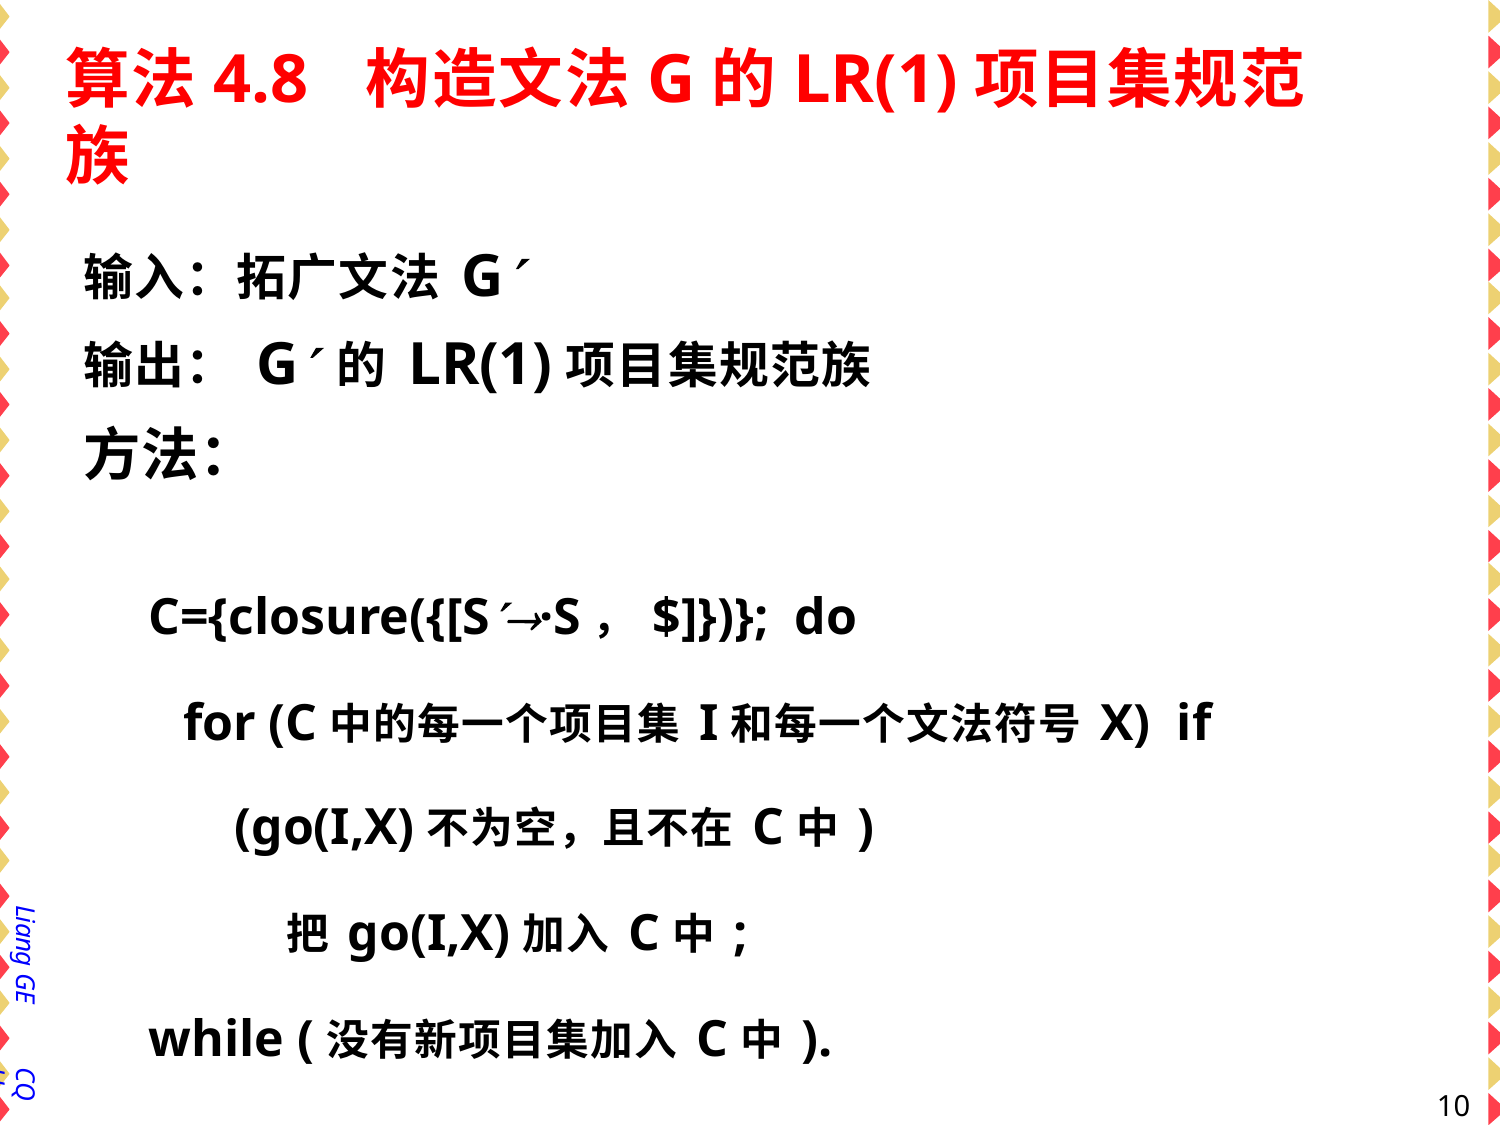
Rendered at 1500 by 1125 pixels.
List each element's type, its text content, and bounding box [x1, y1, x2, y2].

text_box 103 [1434, 1084, 1483, 1125]
title 算法4.8 构造文法G的LR(1)项目集规范族 [62, 33, 1371, 224]
text_box CQU [10, 1065, 41, 1107]
text_box 输入：拓广文法G 输出：G的LR(1)项目集规范族 方法： C={closure({[S·S，$]})}; do for (C中的每一个项目集I和每一个文法符号X) if (go(I,X)不为空，且不在C中) 把go(I,X)加入C中; while (没有新项目集加入C中). [81, 194, 1243, 1071]
text_box Liang GE [10, 902, 41, 1007]
